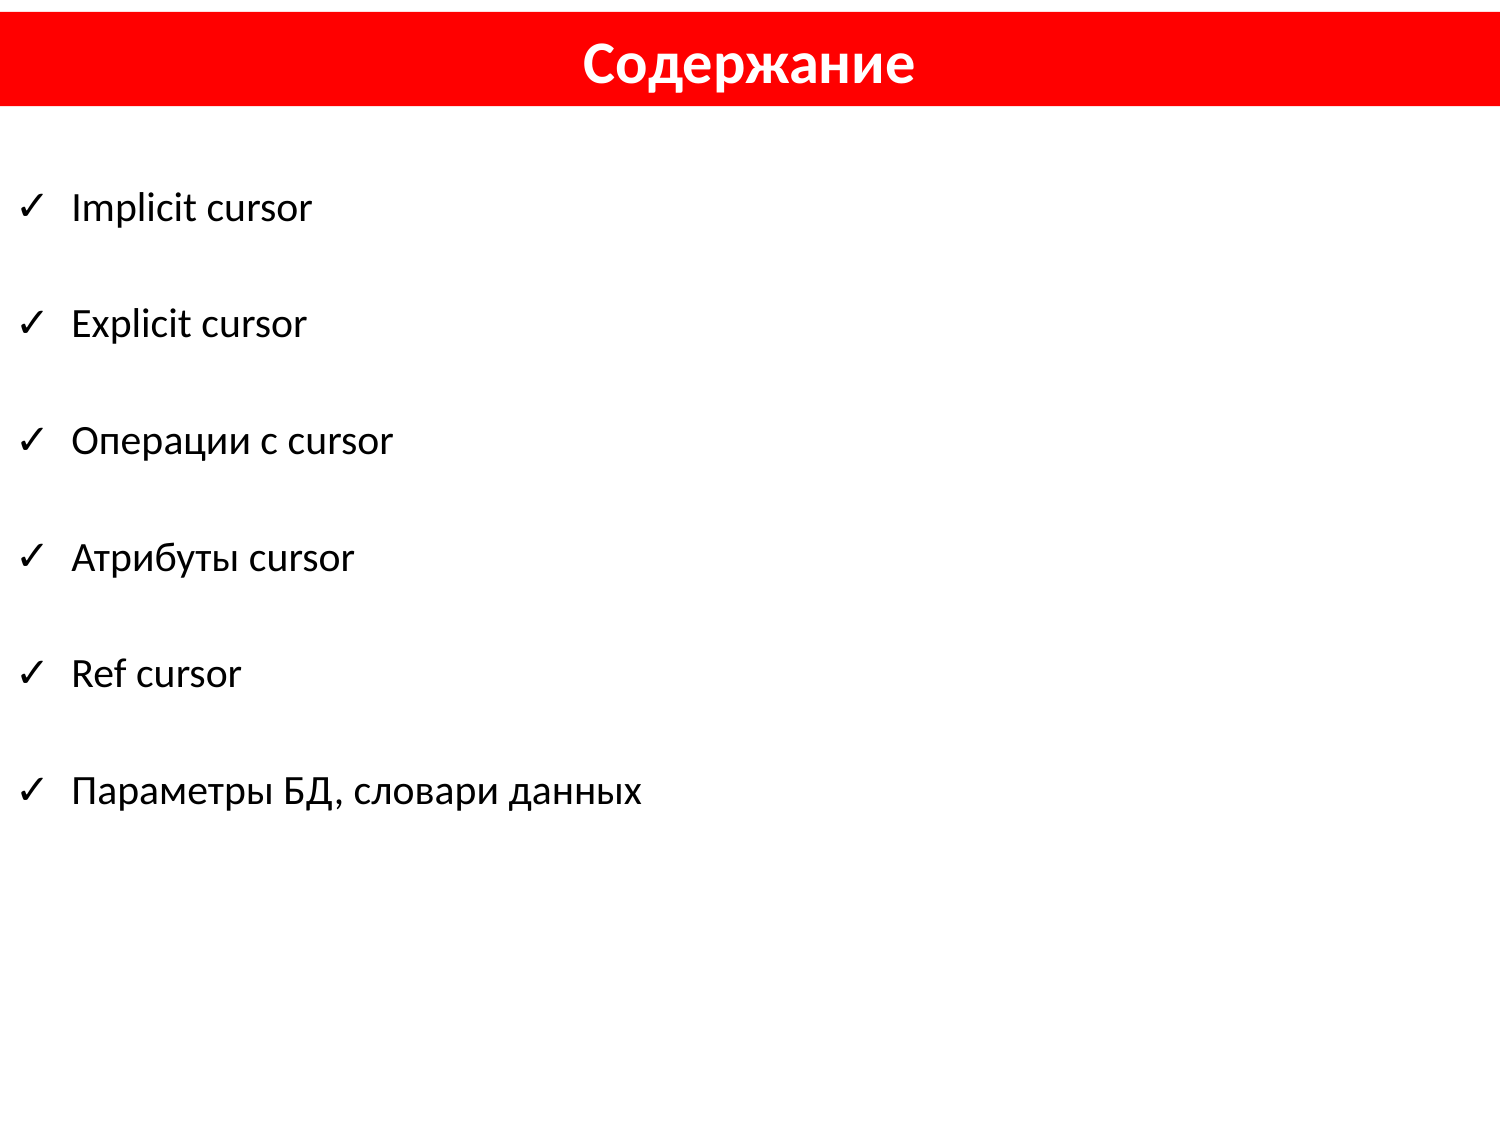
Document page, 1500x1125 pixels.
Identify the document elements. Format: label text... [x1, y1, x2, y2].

list Implicit cursor Explicit cursor Операции с cursor Атрибуты cursor Ref cursor Параметры БД, словари данных [0, 113, 1500, 1063]
title Содержание [0, 11, 1500, 107]
